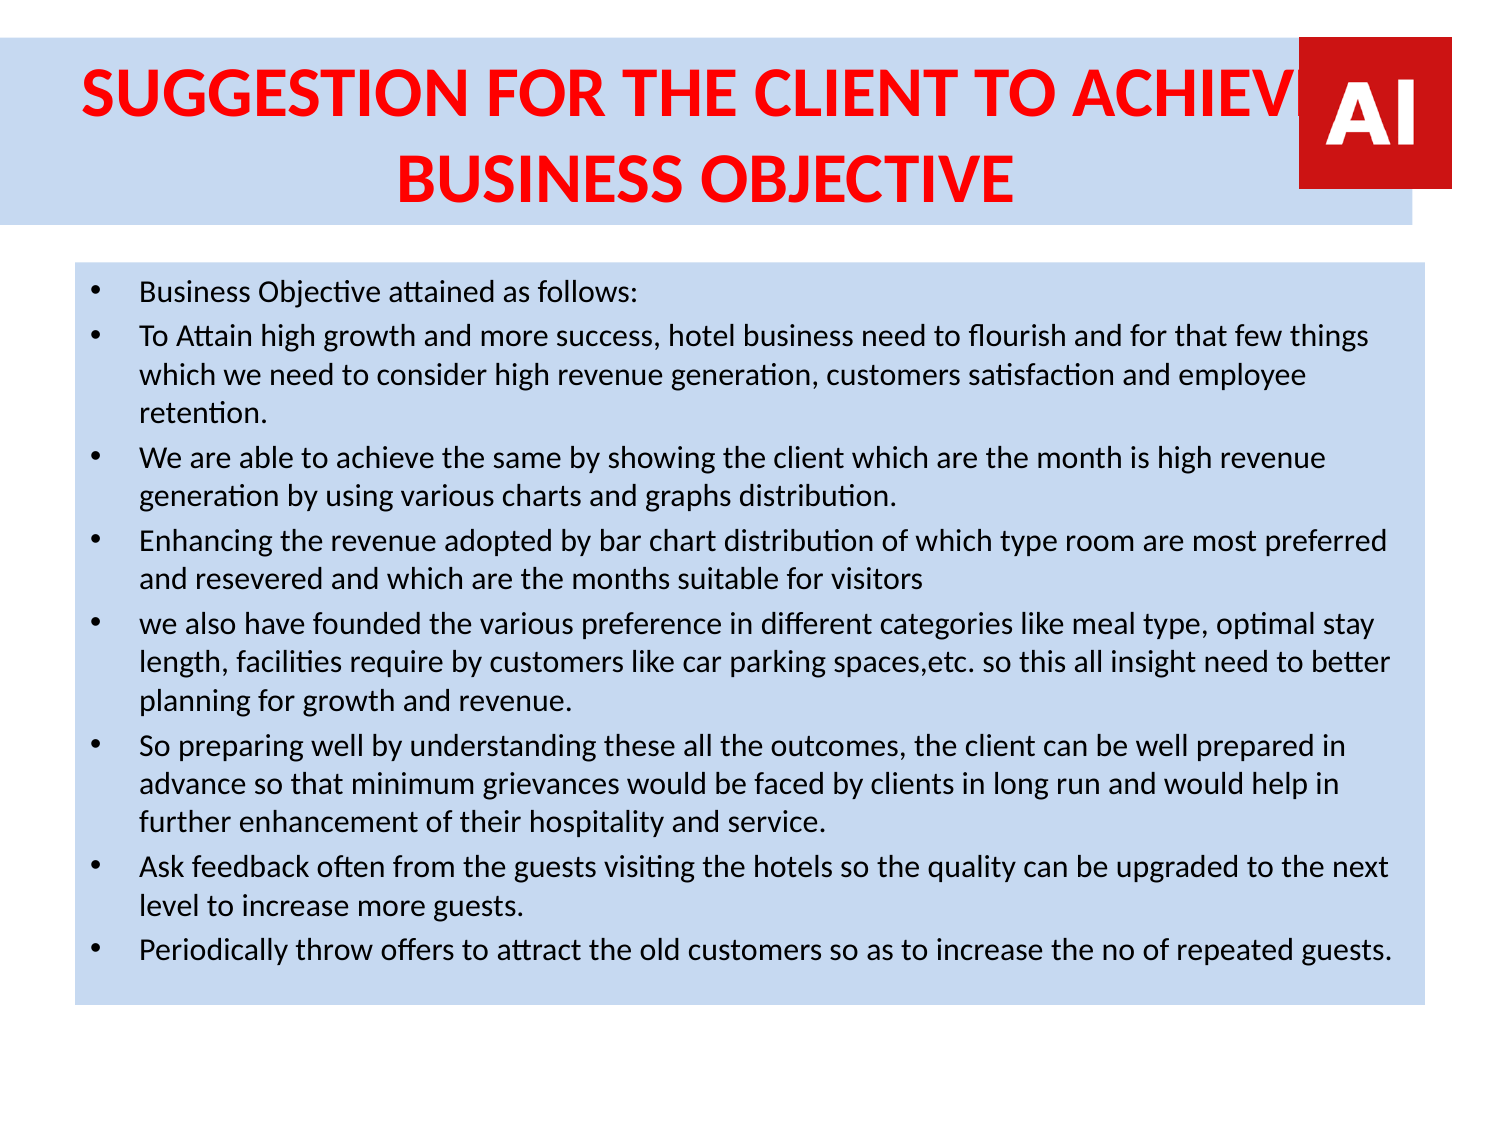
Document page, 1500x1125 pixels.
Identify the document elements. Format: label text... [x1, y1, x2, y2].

list Business Objective attained as follows: To Attain high growth and more success, hotel business need to flourish and for that few things which we need to consider high revenue generation, customers satisfaction and employee retention. We are able to achieve the same by showing the client which are the month is high revenue generation by using various charts and graphs distribution. Enhancing the revenue adopted by bar chart distribution of which type room are most preferred and resevered and which are the months suitable for visitors we also have founded the various preference in different categories like meal type, optimal stay length, facilities require by customers like car parking spaces,etc. so this all insight need to better planning for growth and revenue. So preparing well by understanding these all the outcomes, the client can be well prepared in advance so that minimum grievances would be faced by clients in long run and would help in further enhancement of their hospitality and service. Ask feedback often from the guests visiting the hotels so the quality can be upgraded to the next level to increase more guests. Periodically throw offers to attract the old customers so as to increase the no of repeated guests. [75, 262, 1425, 1005]
picture [1299, 37, 1452, 190]
title SUGGESTION FOR THE CLIENT TO ACHIEVE BUSINESS OBJECTIVE [0, 37, 1413, 225]
